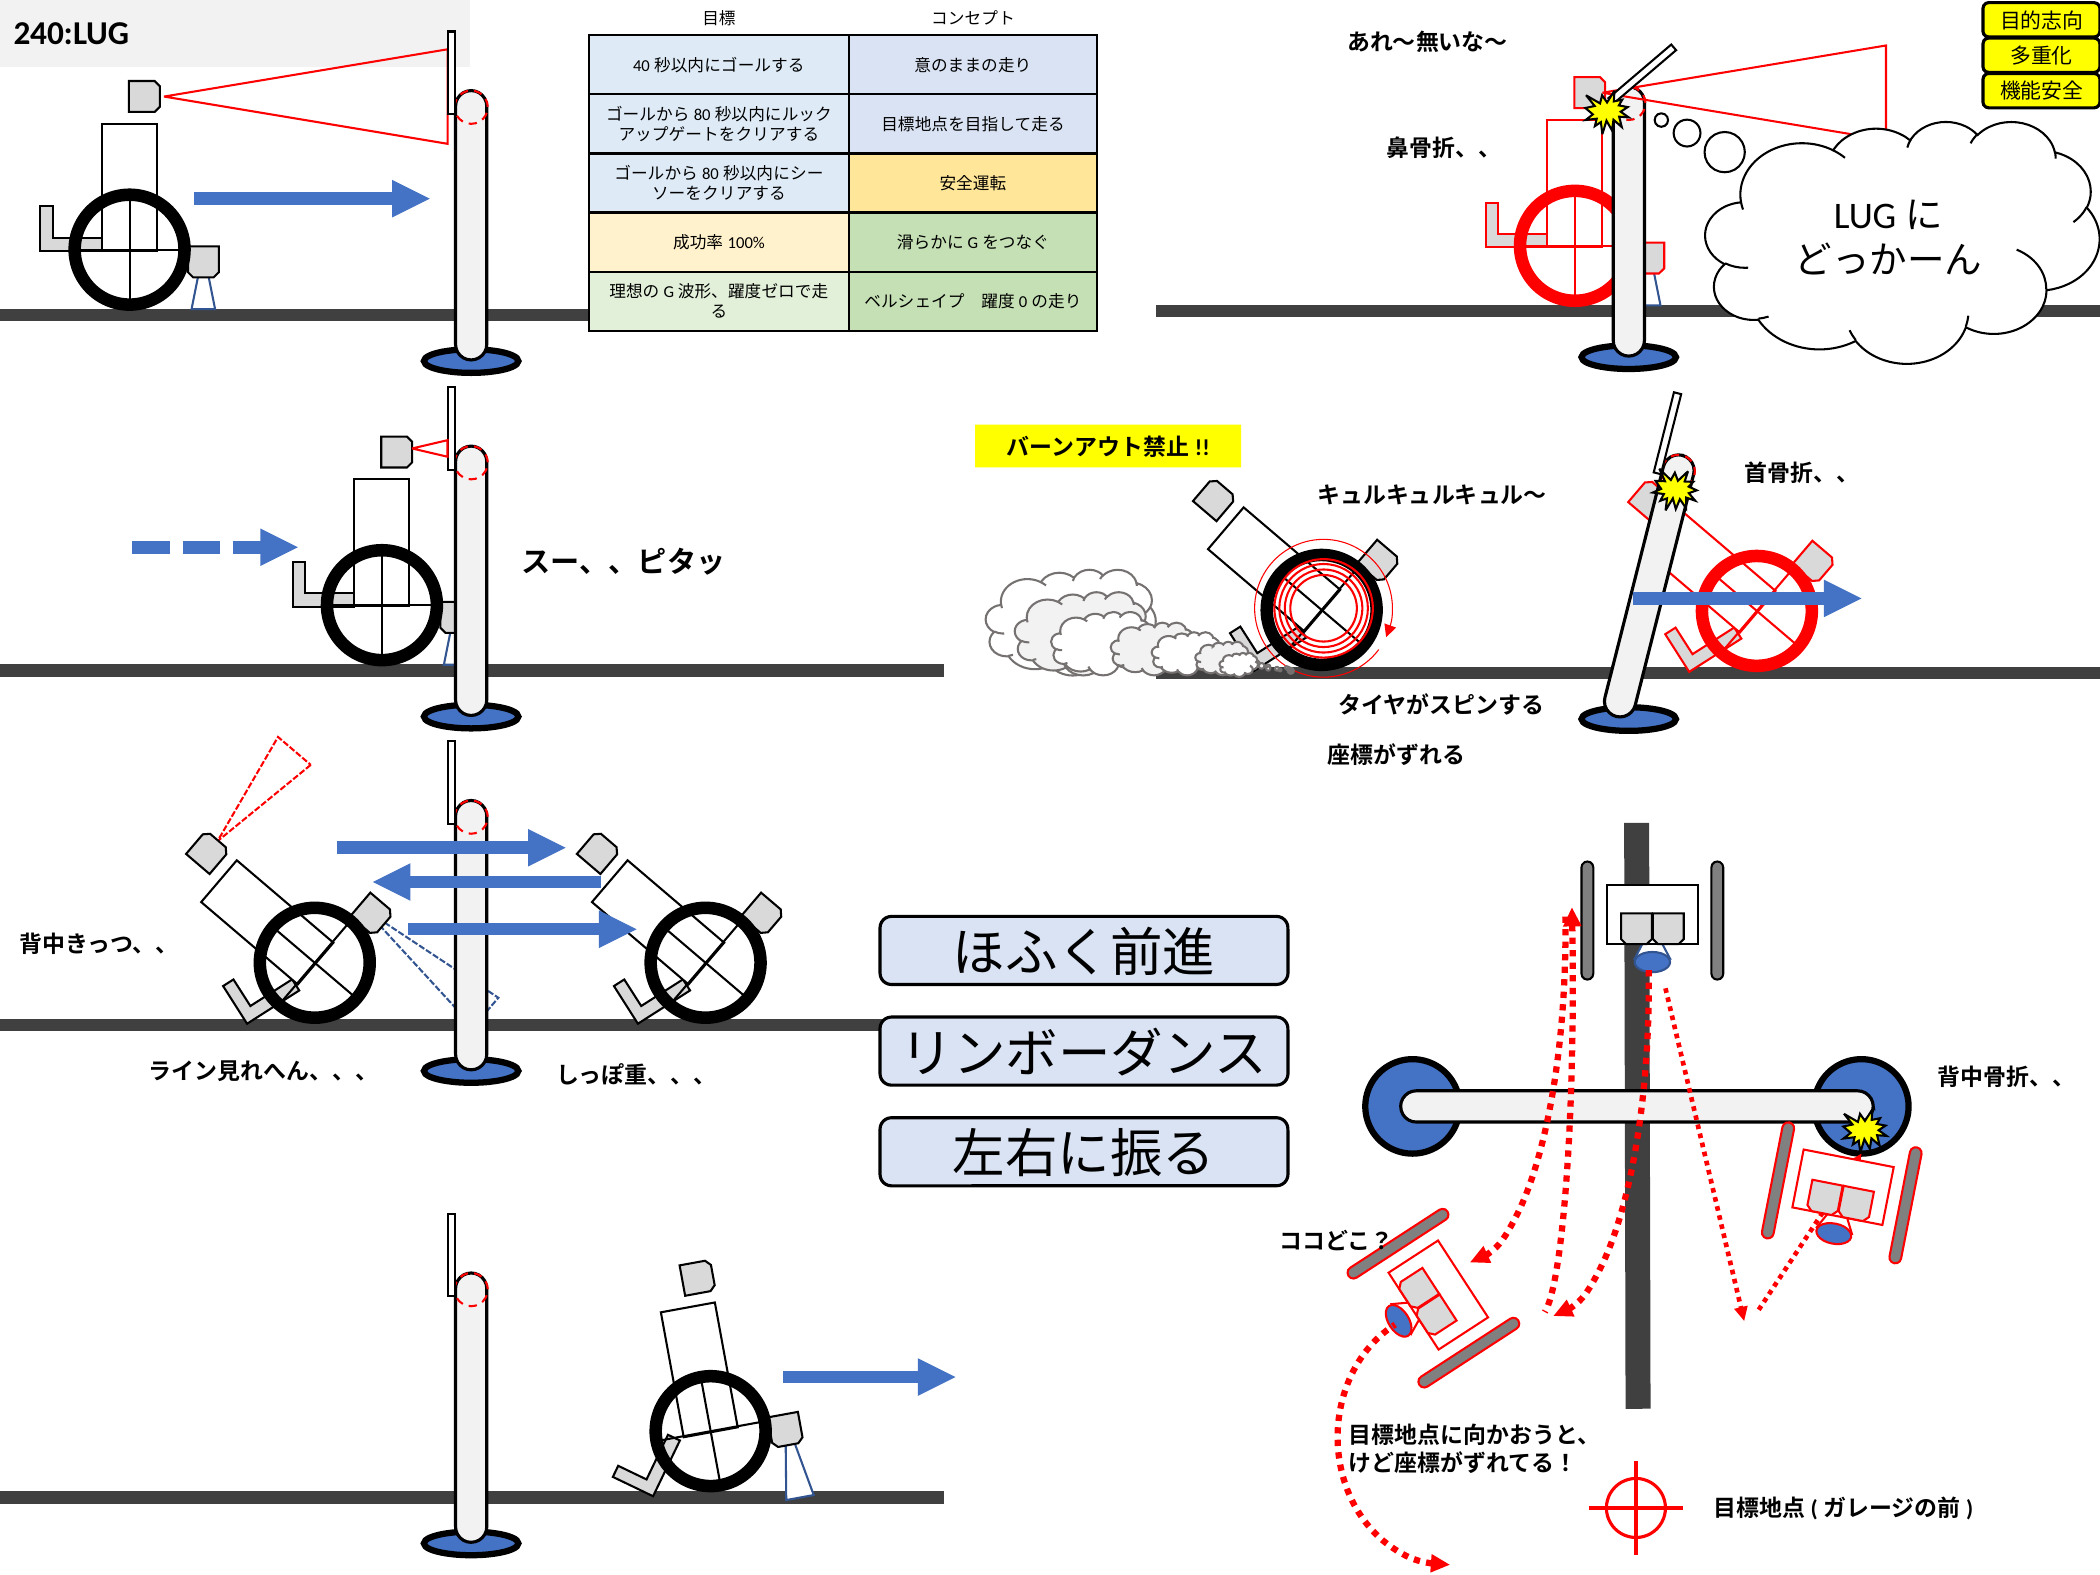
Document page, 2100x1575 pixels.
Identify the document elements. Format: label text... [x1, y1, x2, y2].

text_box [1593, 849, 1712, 992]
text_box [1254, 539, 1393, 678]
text_box [1580, 708, 1676, 732]
text_box LUGに どっかーん [1704, 120, 2100, 311]
text_box 鼻骨折、、 [1359, 125, 1485, 170]
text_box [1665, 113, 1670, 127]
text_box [589, 0, 1098, 331]
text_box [1665, 988, 1745, 1321]
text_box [1681, 484, 1830, 598]
text_box 首骨折、、 [1729, 450, 1988, 495]
text_box [454, 471, 488, 670]
text_box LUGに どっかーん [1726, 312, 2041, 365]
text_box [1464, 916, 1567, 1251]
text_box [1681, 599, 1830, 666]
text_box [583, 836, 779, 1018]
text_box キュルキュルキュル～ [1298, 472, 1566, 517]
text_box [192, 836, 388, 1018]
text_box [422, 1531, 520, 1557]
text_box [1337, 1341, 1450, 1571]
text_box [454, 671, 488, 717]
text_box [1374, 1227, 1493, 1370]
text_box タイヤがスピンする [1305, 682, 1578, 727]
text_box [1199, 483, 1395, 665]
text_box [219, 735, 312, 836]
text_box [985, 569, 1258, 677]
text_box スー、、ピタッ [506, 535, 765, 580]
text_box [423, 930, 519, 1083]
text_box 座標がずれる [1260, 732, 1533, 777]
text_box 背中骨折、、 [1922, 1055, 2092, 1100]
text_box 目標地点(ガレージの前) [1697, 1485, 2033, 1530]
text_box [423, 741, 519, 847]
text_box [1632, 393, 1681, 722]
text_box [1589, 834, 1685, 1379]
text_box [456, 1272, 489, 1308]
text_box しっぽ重、、、 [540, 1052, 800, 1097]
text_box 目標地点に向かおうと、 けど座標がずれてる！ [1437, 1412, 1699, 1485]
text_box [454, 1297, 488, 1497]
text_box あれ～無いな～ [1331, 19, 1591, 64]
text_box [388, 923, 423, 974]
text_box ほふく前進 [879, 915, 1290, 986]
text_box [624, 1262, 807, 1499]
text_box [1631, 43, 1678, 77]
text_box [447, 1213, 456, 1297]
text_box ライン見れへん、、、 [132, 1048, 392, 1093]
text_box [1843, 1108, 1883, 1121]
text_box リンボーダンス [879, 1016, 1290, 1087]
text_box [1485, 77, 1665, 301]
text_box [1758, 1153, 1862, 1310]
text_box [1782, 1121, 1901, 1264]
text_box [423, 848, 519, 881]
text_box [423, 883, 519, 929]
text_box LUGに どっかーん [1672, 118, 1702, 148]
text_box ココどこ？ [1264, 1218, 1419, 1263]
text_box [1580, 345, 1678, 371]
text_box [1542, 907, 1579, 1313]
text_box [292, 436, 472, 661]
text_box 目標地点に向かおうと、 けど座標がずれてる！ [1332, 1412, 1344, 1485]
text_box [1665, 44, 1888, 135]
text_box [1646, 301, 1662, 307]
text_box 背中きっつ、、 [4, 921, 192, 966]
text_box [447, 386, 456, 436]
text_box [454, 1498, 488, 1544]
text_box [1612, 312, 1646, 358]
text_box [472, 445, 489, 481]
text_box [422, 704, 520, 730]
text_box 240:LUG [0, 0, 471, 31]
text_box [1553, 978, 1589, 1318]
text_box バーンアウト禁止!! [974, 424, 1242, 469]
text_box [1982, 2, 2100, 108]
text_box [1588, 1460, 1684, 1556]
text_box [0, 31, 944, 373]
text_box 左右に振る [879, 1116, 1290, 1187]
text_box [442, 661, 454, 666]
text_box [1612, 301, 1646, 311]
text_box LUGに どっかーん [1703, 130, 1746, 174]
